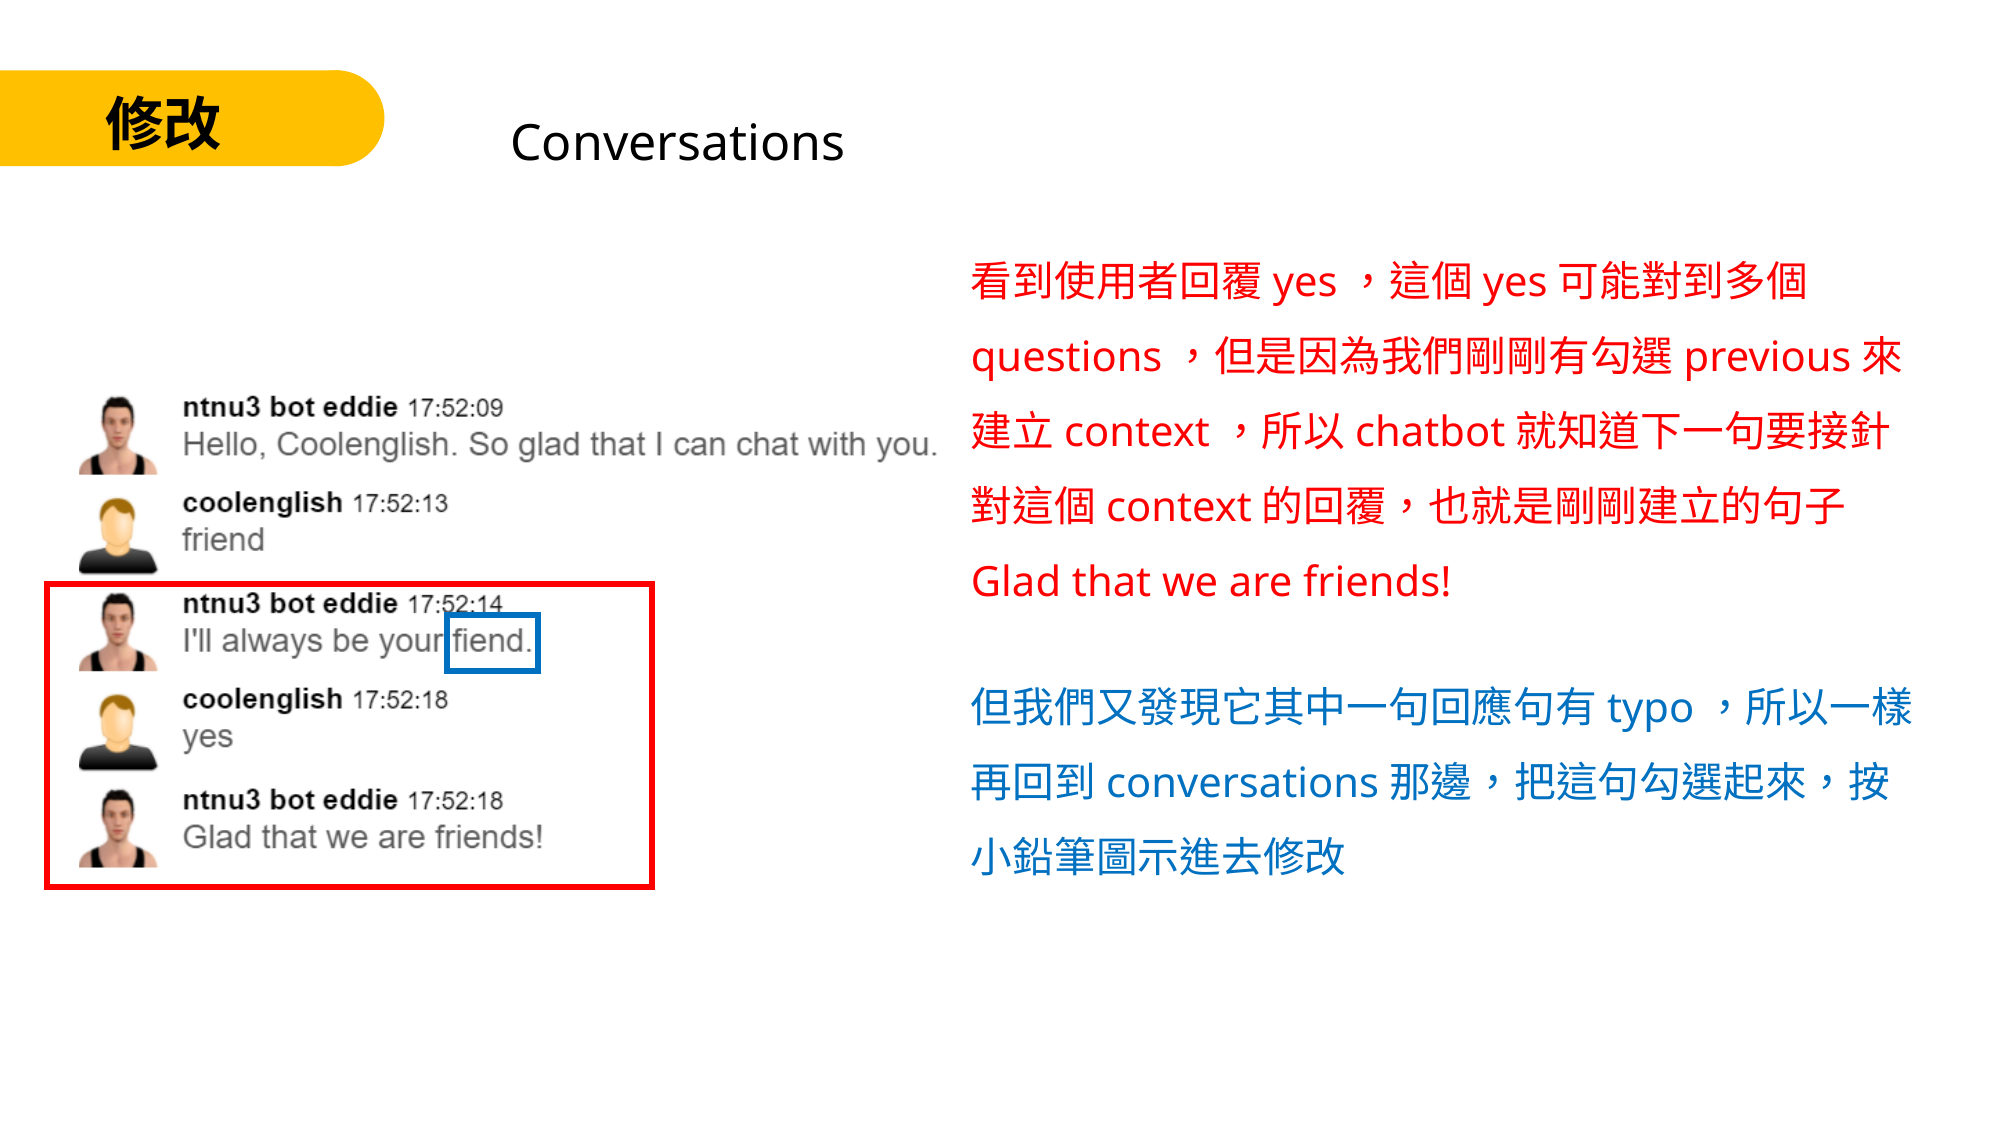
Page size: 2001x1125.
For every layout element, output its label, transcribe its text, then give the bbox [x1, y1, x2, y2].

text_box 看到使用者回覆yes，這個yes可能對到多個questions，但是因為我們剛剛有勾選previous來建立context，所以chatbot就知道下一句要接針對這個context的回覆，也就是剛剛建立的句子Glad that we are friends! [955, 222, 1944, 612]
picture [79, 386, 955, 869]
text_box [470, 68, 1568, 174]
text_box Conversations [495, 73, 1593, 179]
text_box 修改 [90, 79, 294, 165]
text_box [332, 69, 386, 168]
text_box [46, 583, 653, 888]
text_box 但我們又發現它其中一句回應句有typo，所以一樣再回到conversations那邊，把這句勾選起來，按小鉛筆圖示進去修改 [955, 648, 1944, 888]
text_box [0, 69, 341, 167]
